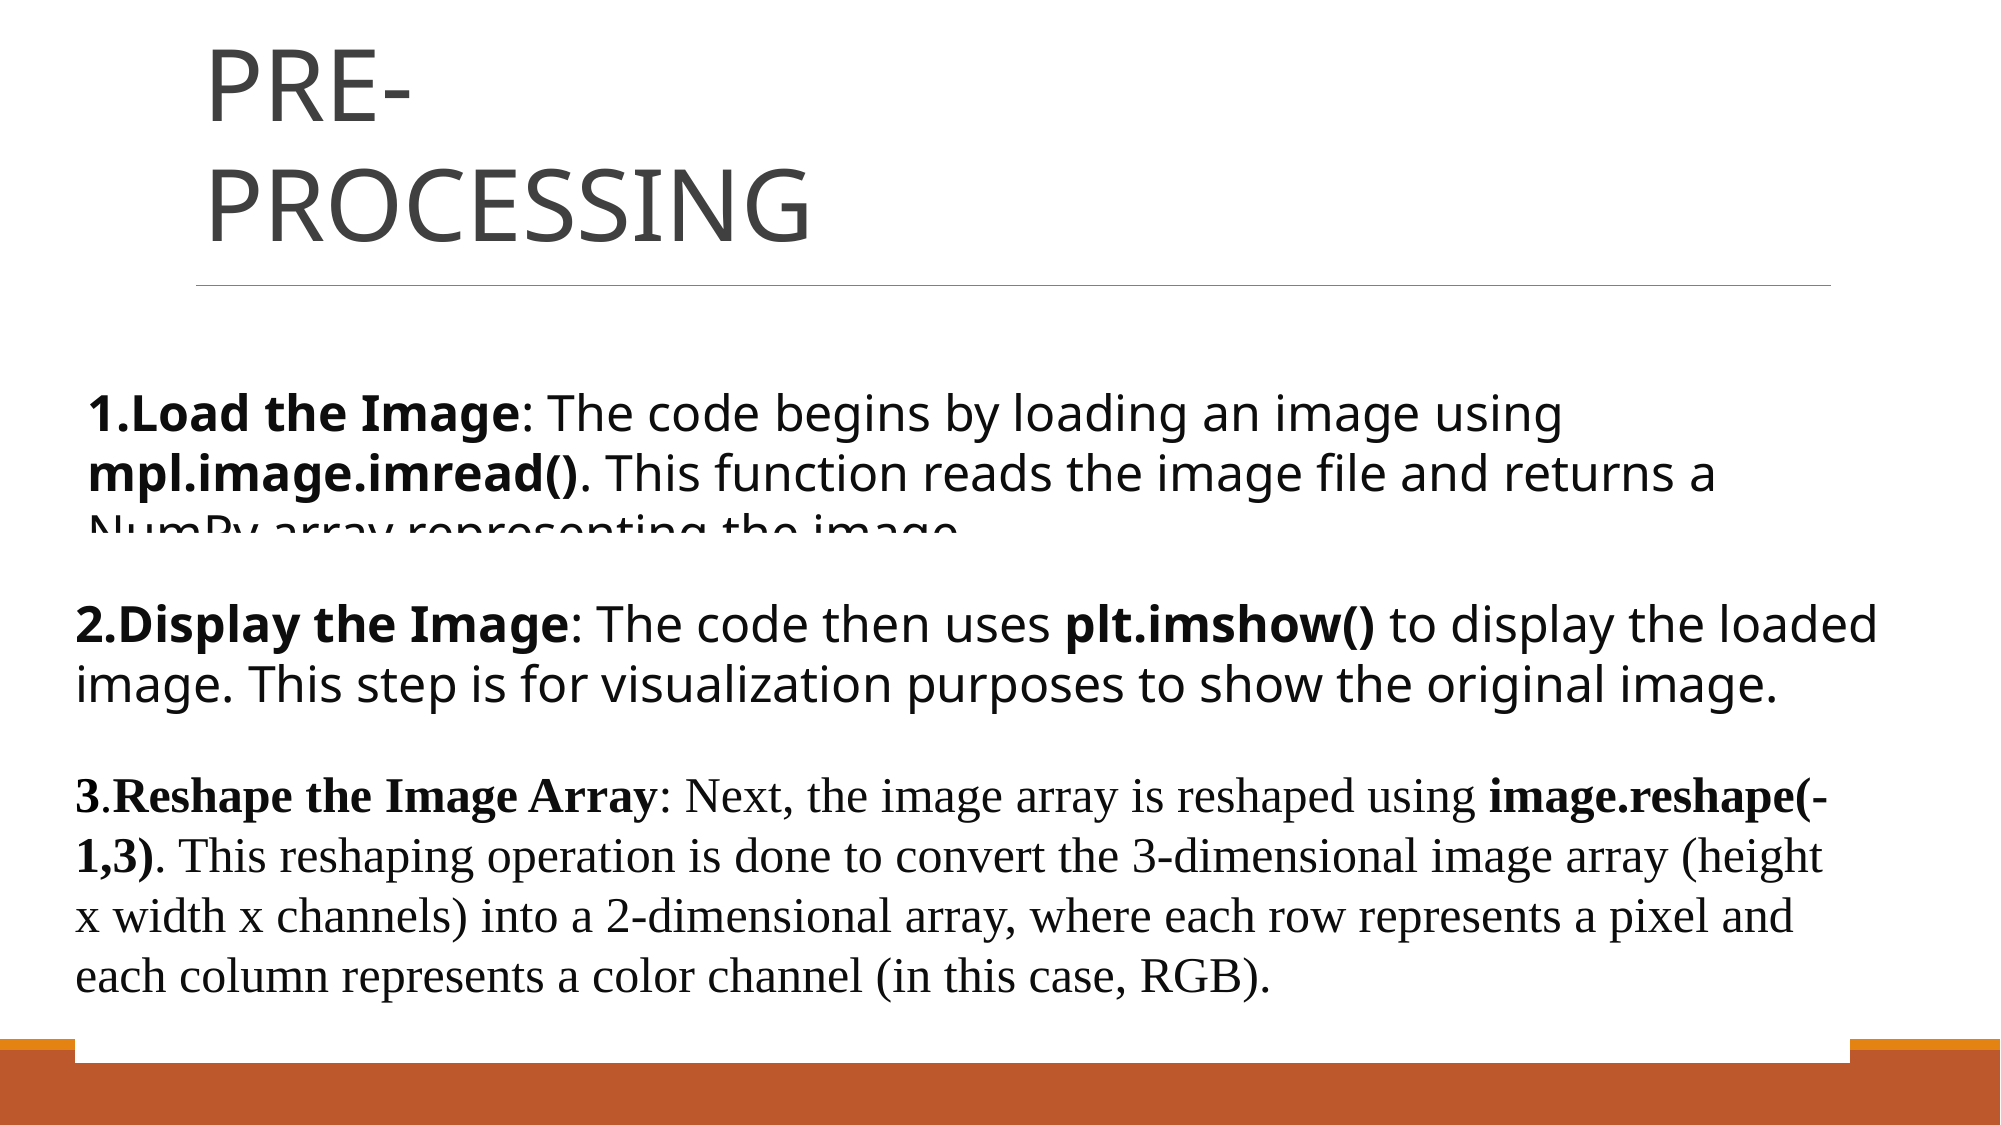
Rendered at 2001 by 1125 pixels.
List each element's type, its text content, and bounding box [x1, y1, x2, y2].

text_box Load the Image: The code begins by loading an image using mpl.image.imread(). This function reads the image file and returns a NumPy array representing the image. [87, 321, 1888, 532]
text_box 2.Display the Image: The code then uses plt.imshow() to display the loaded image. This step is for visualization purposes to show the original image. [74, 532, 1938, 773]
title PRE-PROCESSING [201, 19, 868, 262]
text_box 3.Reshape the Image Array: Next, the image array is reshaped using image.reshape(-1,3). This reshaping operation is done to convert the 3-dimensional image array (height x width x channels) into a 2-dimensional array, where each row represents a pixel and each column represents a color channel (in this case, RGB). [75, 762, 1850, 1063]
